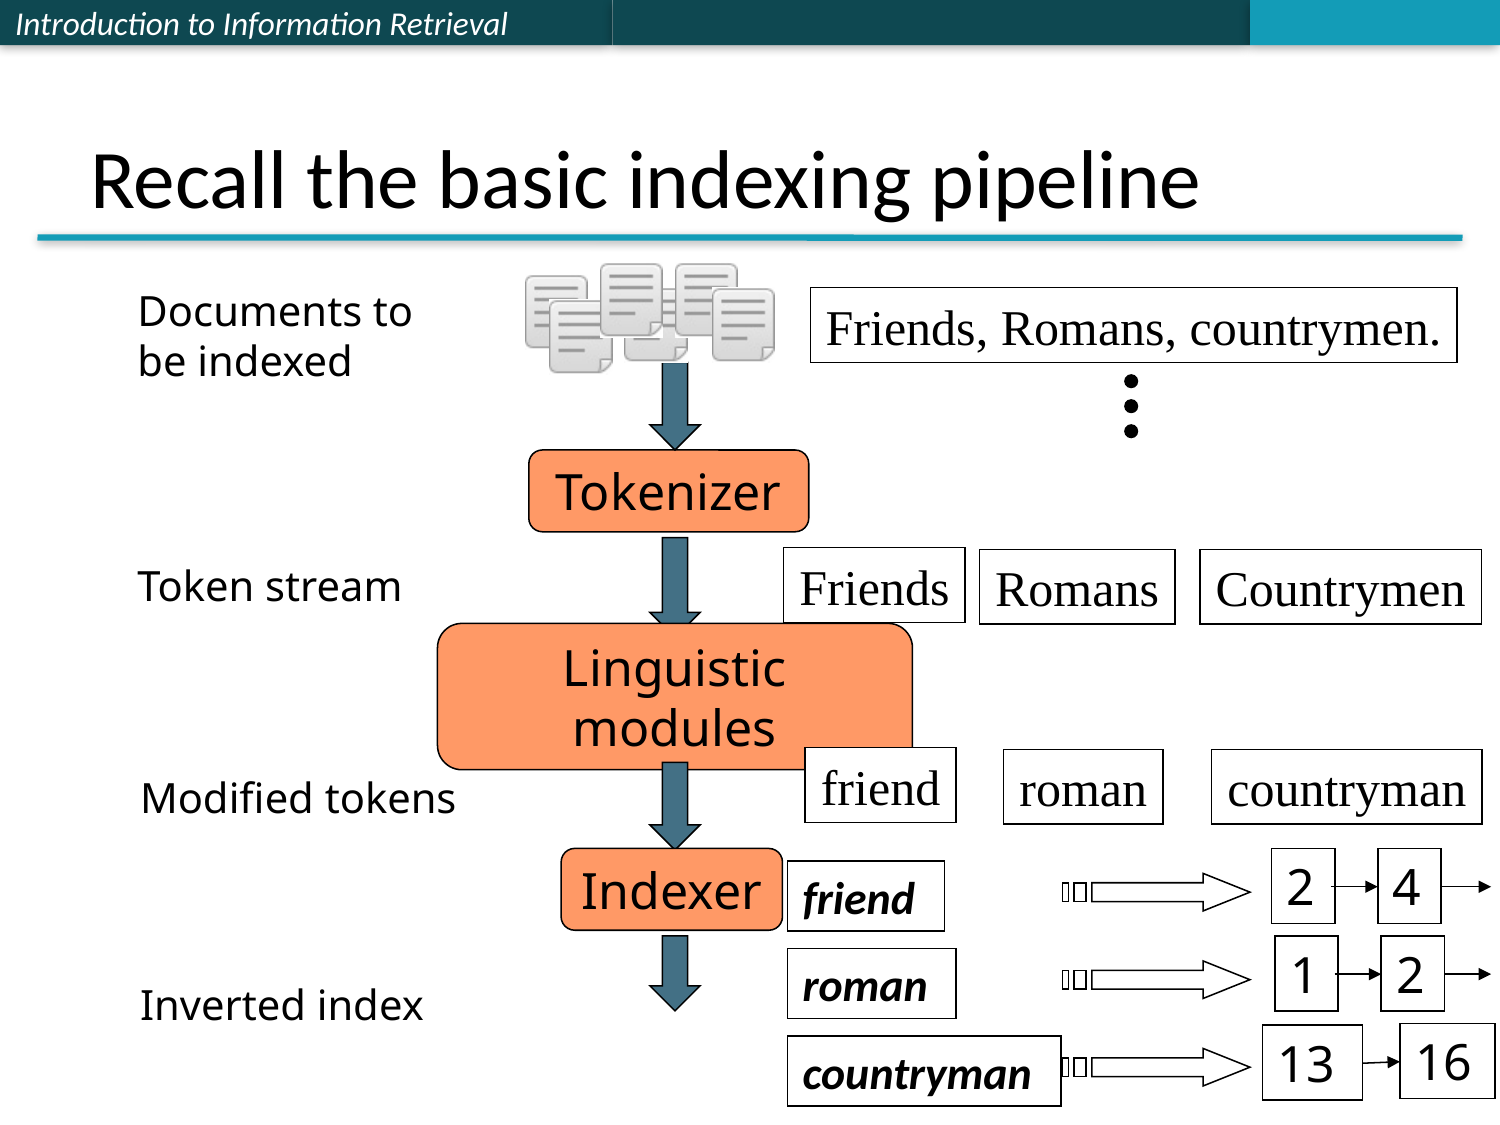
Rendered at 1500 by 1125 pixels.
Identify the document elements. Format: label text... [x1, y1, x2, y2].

text_box [650, 385, 701, 448]
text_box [122, 449, 1482, 623]
text_box Documents to be indexed [122, 276, 436, 392]
title Recall the basic indexing pipeline [75, 45, 1425, 233]
text_box Friends, Romans, countrymen. [810, 287, 1457, 363]
text_box [1124, 424, 1138, 438]
text_box [1124, 399, 1138, 413]
text_box [1124, 374, 1138, 388]
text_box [524, 262, 776, 376]
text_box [124, 848, 1496, 1107]
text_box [124, 623, 1483, 847]
